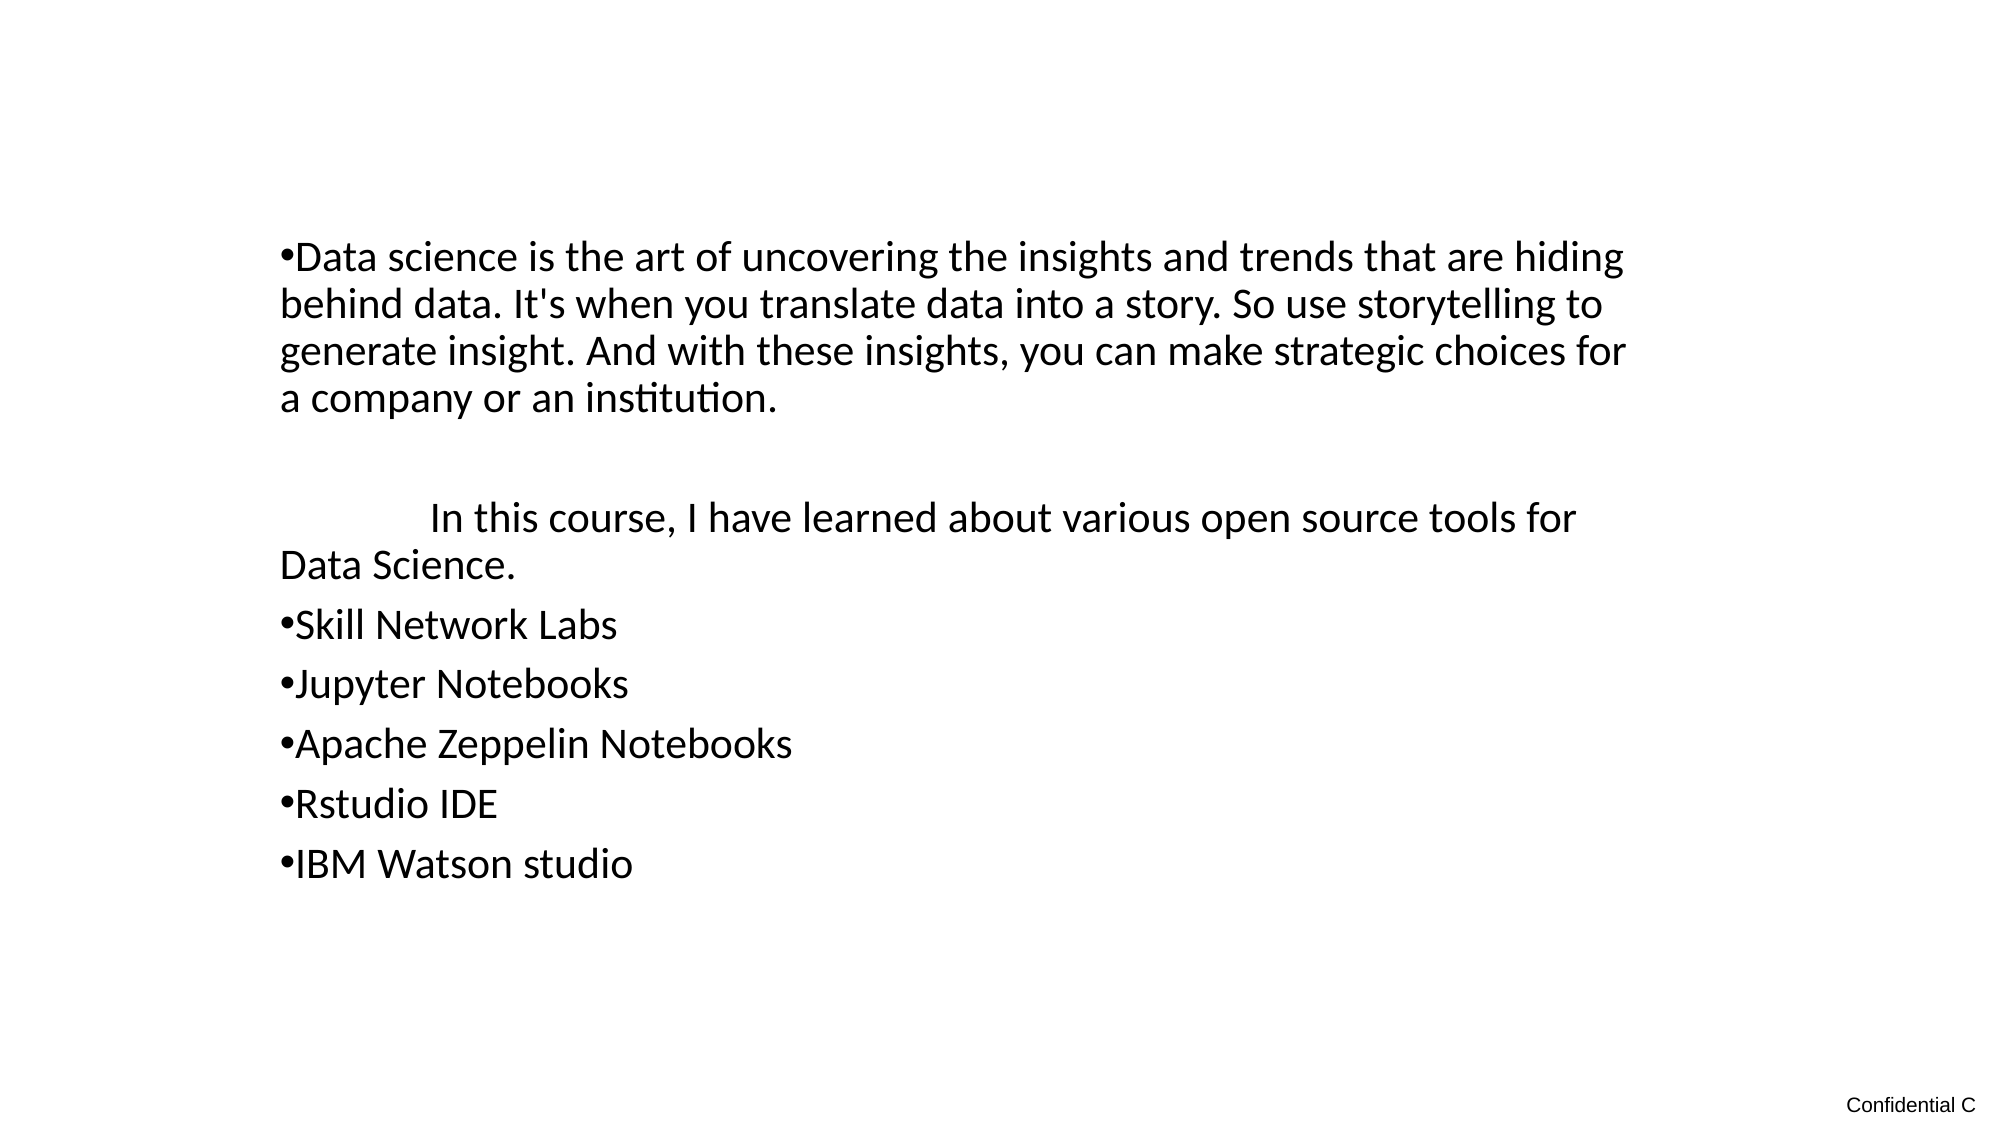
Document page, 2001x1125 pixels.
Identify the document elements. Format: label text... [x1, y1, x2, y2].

text_box Data science is the art of uncovering the insights and trends that are hiding behind data. It's when you translate data into a story. So use storytelling to generate insight. And with these insights, you can make strategic choices for a company or an institution. In this course, I have learned about various open source tools for Data Science. Skill Network Labs Jupyter Notebooks Apache Zeppelin Notebooks Rstudio IDE IBM Watson studio [264, 131, 1653, 990]
